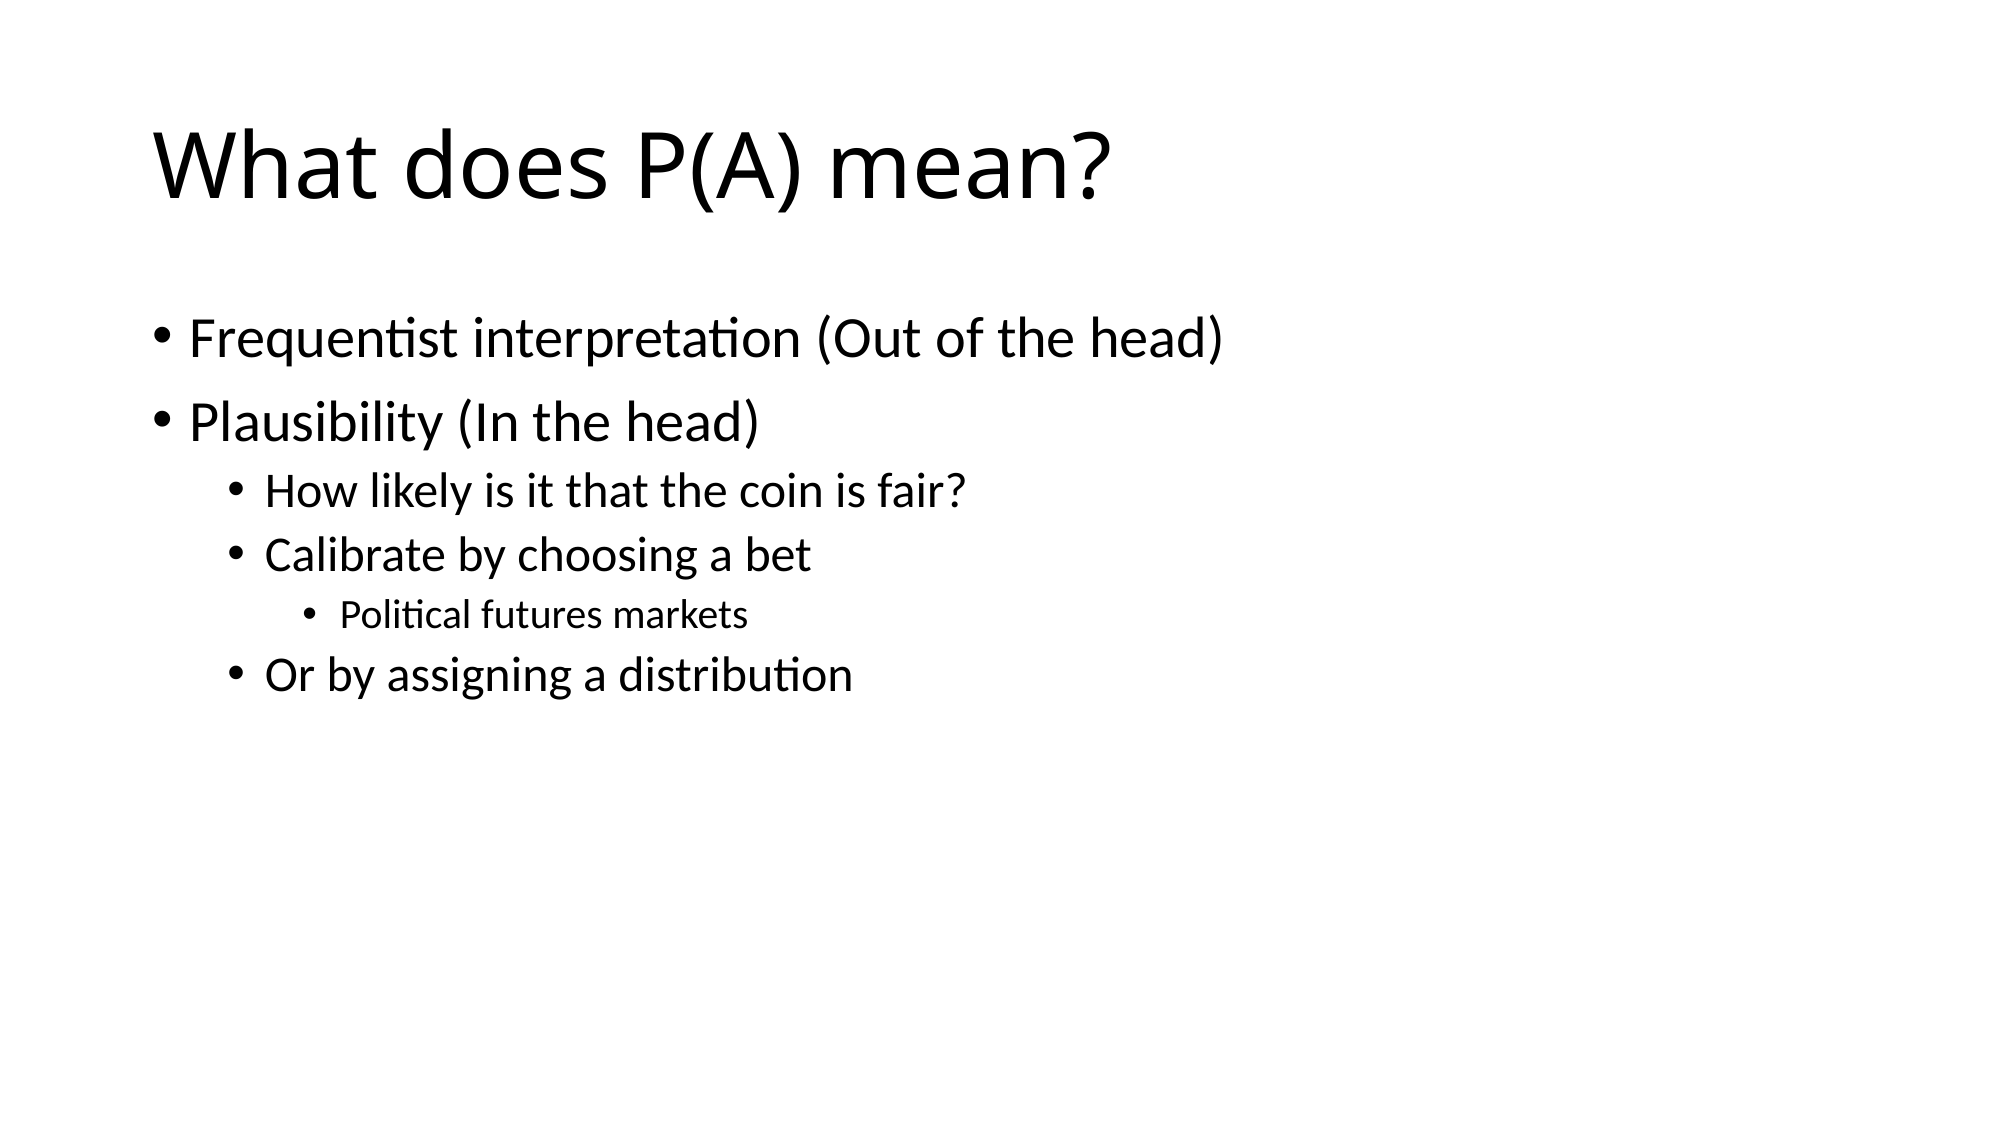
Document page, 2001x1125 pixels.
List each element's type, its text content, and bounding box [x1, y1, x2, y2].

title What does P(A) mean? [137, 59, 1863, 278]
list Frequentist interpretation (Out of the head) Plausibility (In the head) How likely is it that the coin is fair? Calibrate by choosing a bet Political futures markets Or by assigning a distribution [137, 299, 1863, 850]
